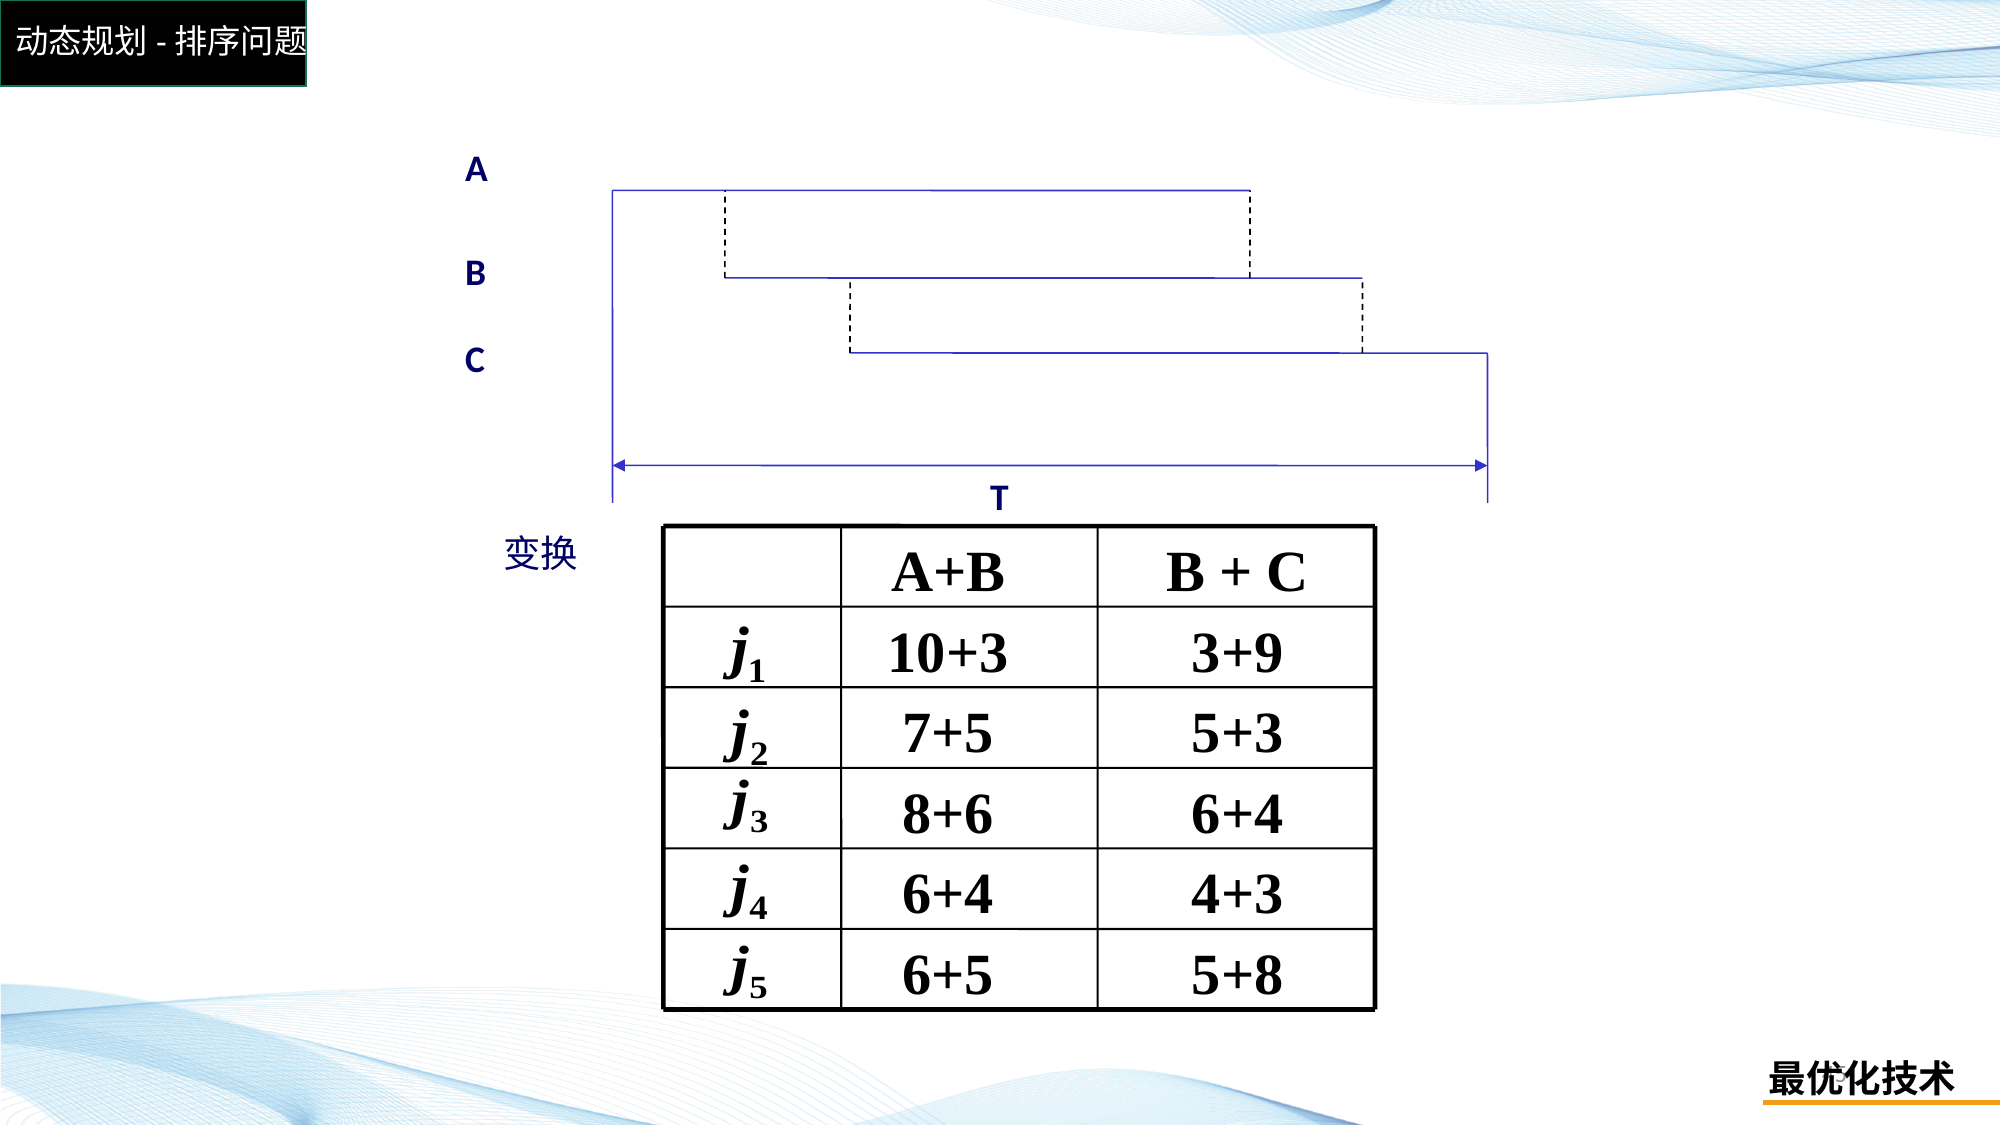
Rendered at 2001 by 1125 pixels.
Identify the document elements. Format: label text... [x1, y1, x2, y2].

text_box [663, 526, 1375, 1013]
picture [885, 1, 1999, 148]
text_box B [450, 240, 502, 301]
title 动态规划-排序问题 [0, 0, 1725, 86]
text_box T [975, 465, 1024, 523]
picture [2, 977, 1590, 1125]
text_box C [450, 327, 500, 388]
text_box A [450, 136, 503, 197]
text_box [1024, 459, 1488, 472]
text_box 变换 [488, 522, 593, 583]
text_box [612, 459, 975, 472]
slide_number 45 [1412, 1042, 1863, 1103]
